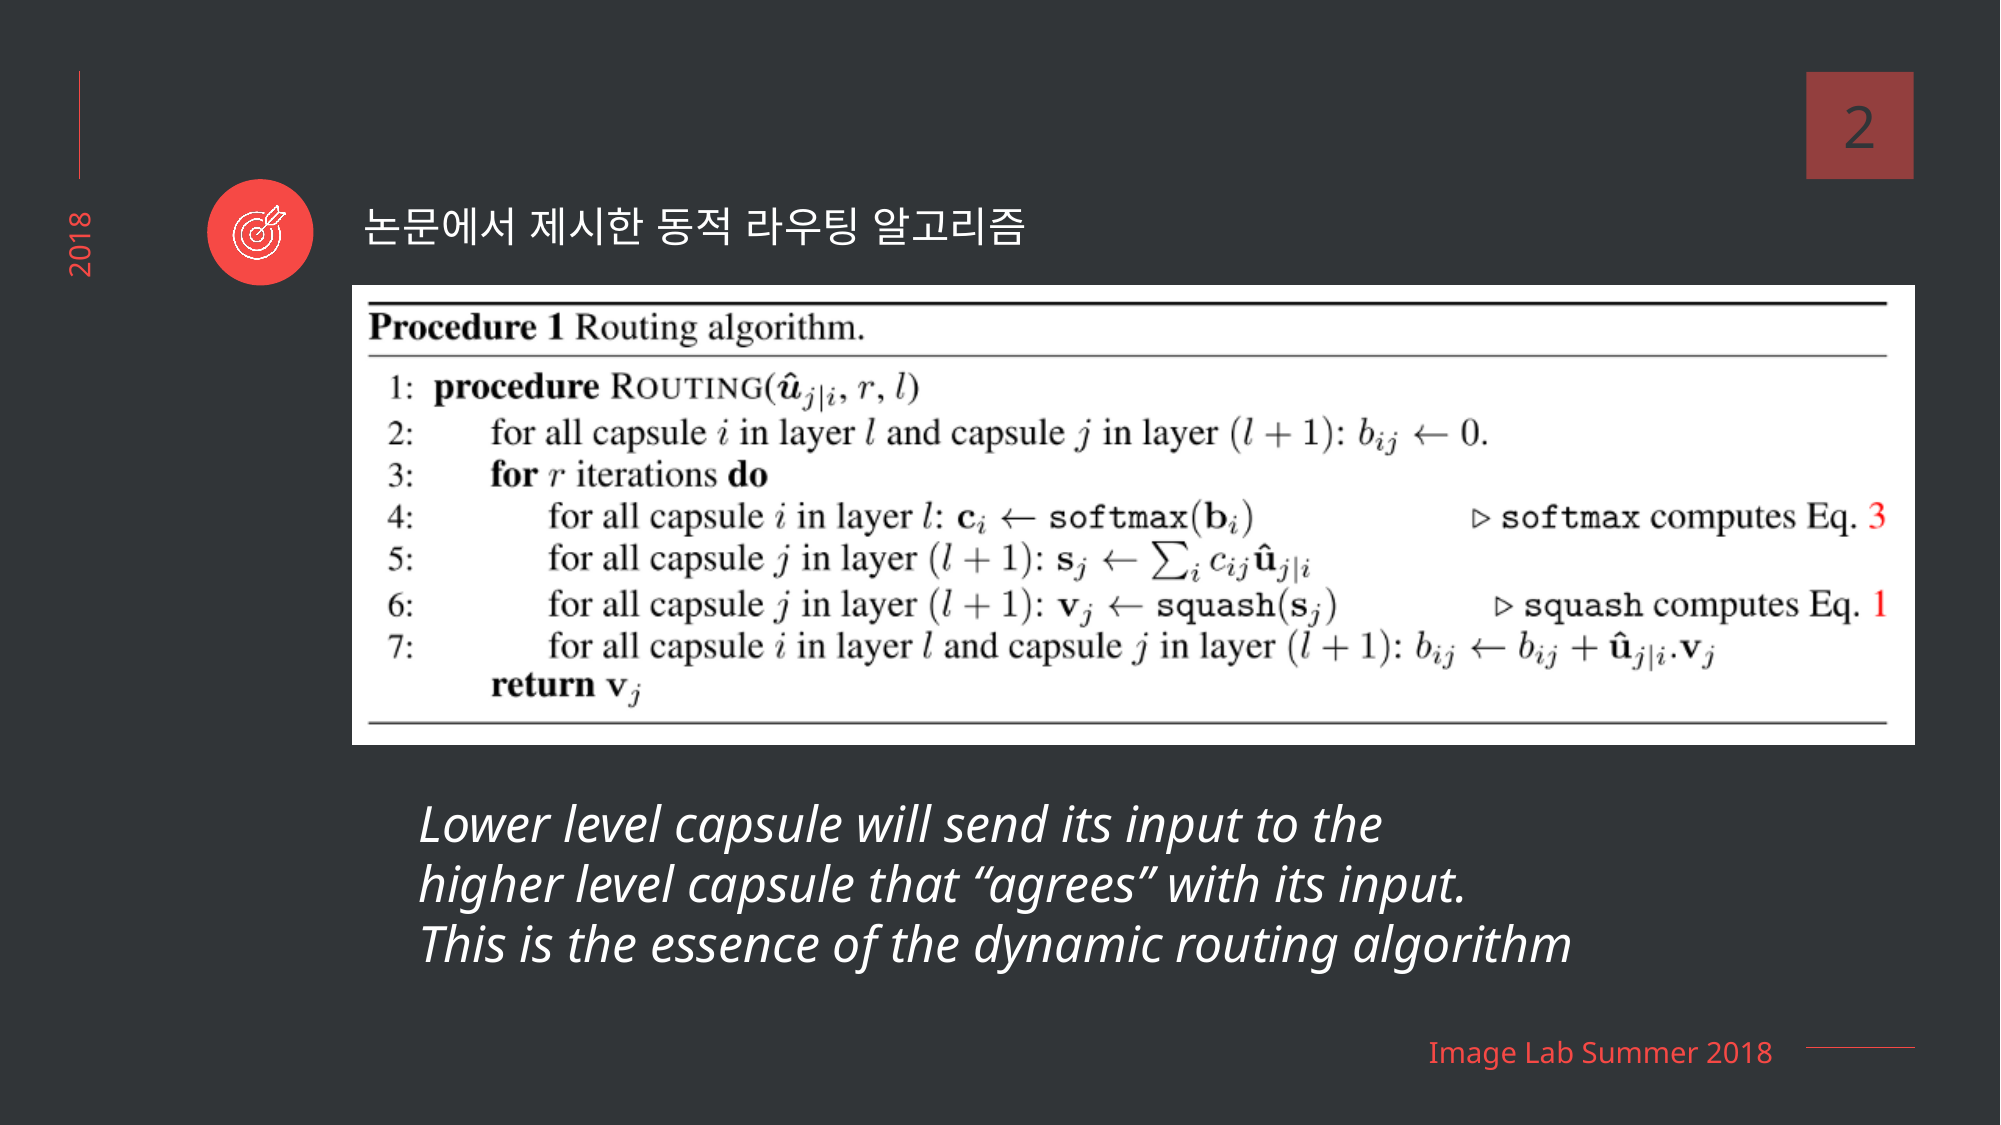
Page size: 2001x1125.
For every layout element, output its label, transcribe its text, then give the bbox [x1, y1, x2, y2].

text_box Image Lab Summer 2018 [1414, 1026, 1789, 1077]
text_box 논문에서 제시한 동적 라우팅 알고리즘 [349, 193, 1042, 259]
text_box 2018 [53, 196, 104, 294]
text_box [1806, 71, 1914, 180]
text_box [207, 179, 314, 286]
text_box Lower level capsule will send its input to the higher level capsule that “agrees” with its input. This is the essence of the dynamic routing algorithm [403, 785, 1589, 981]
picture [351, 285, 1915, 745]
